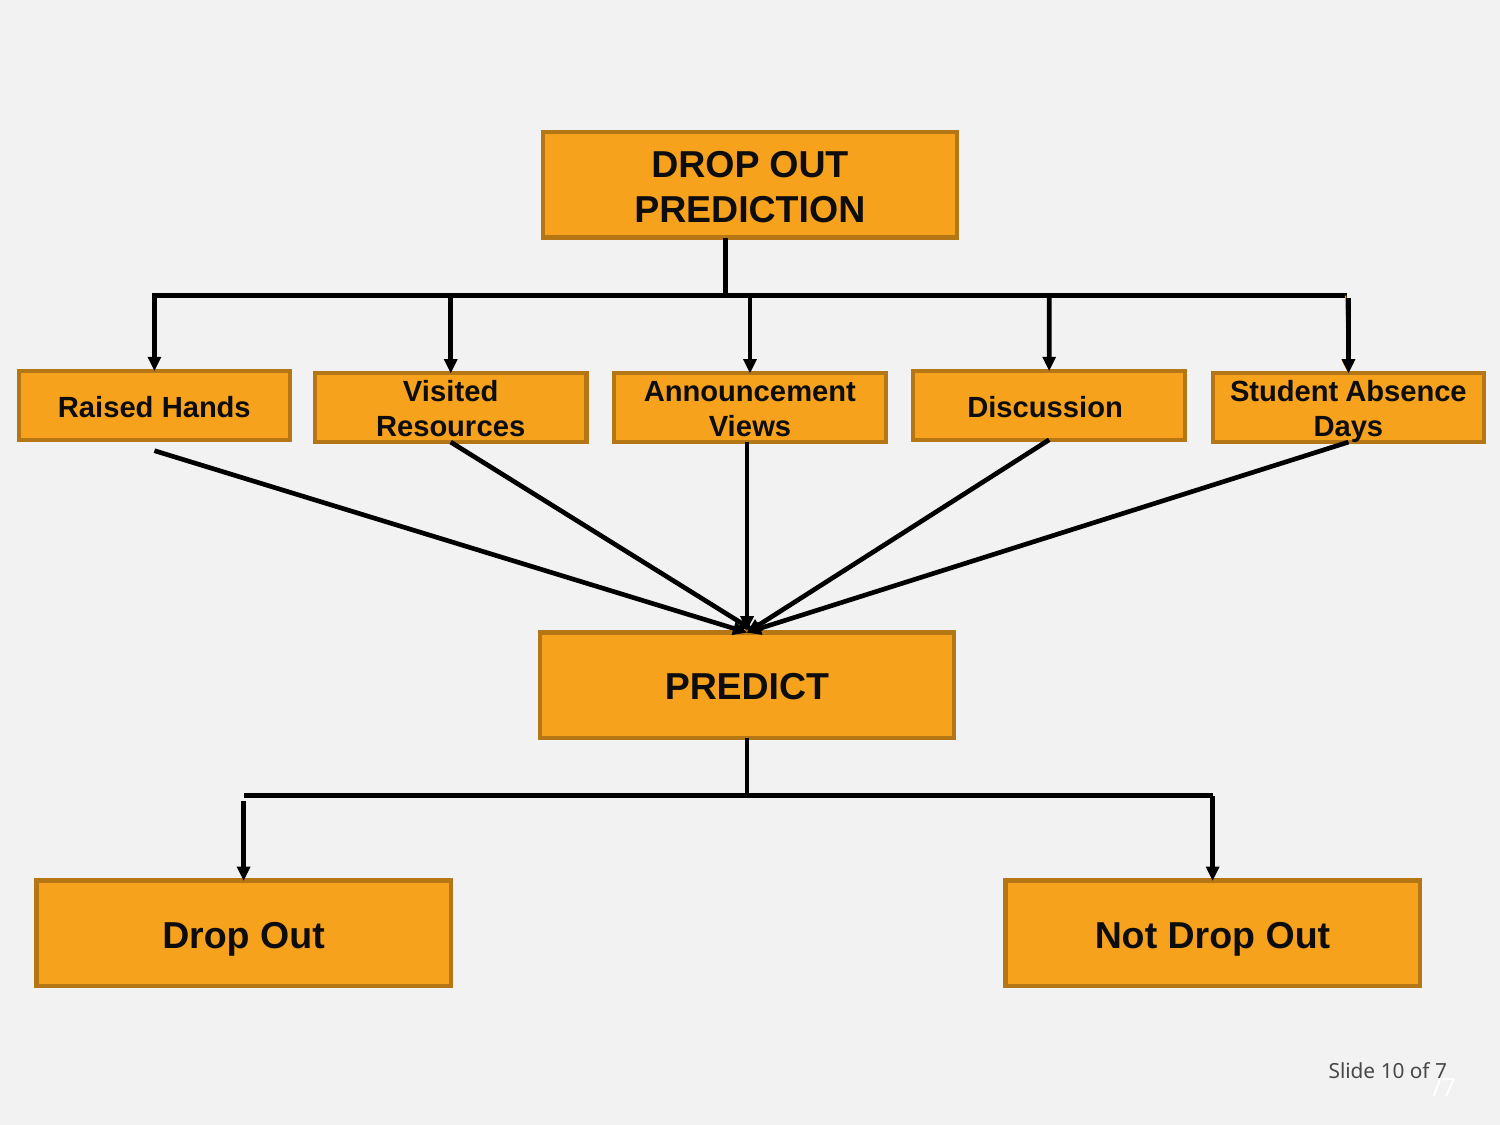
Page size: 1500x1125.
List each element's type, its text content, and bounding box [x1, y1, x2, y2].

text_box Raised Hands [17, 369, 292, 442]
text_box Student Absence Days [1211, 371, 1486, 444]
text_box Not Drop Out [1003, 878, 1422, 988]
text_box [154, 450, 445, 633]
text_box Announcement Views [612, 371, 888, 440]
text_box Discussion [911, 369, 1187, 440]
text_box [746, 441, 1349, 633]
text_box PREDICT [538, 642, 956, 740]
text_box Drop Out [34, 878, 453, 988]
text_box DROP OUT PREDICTION [541, 130, 959, 240]
text_box Visited Resources [313, 371, 589, 444]
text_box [450, 441, 742, 631]
